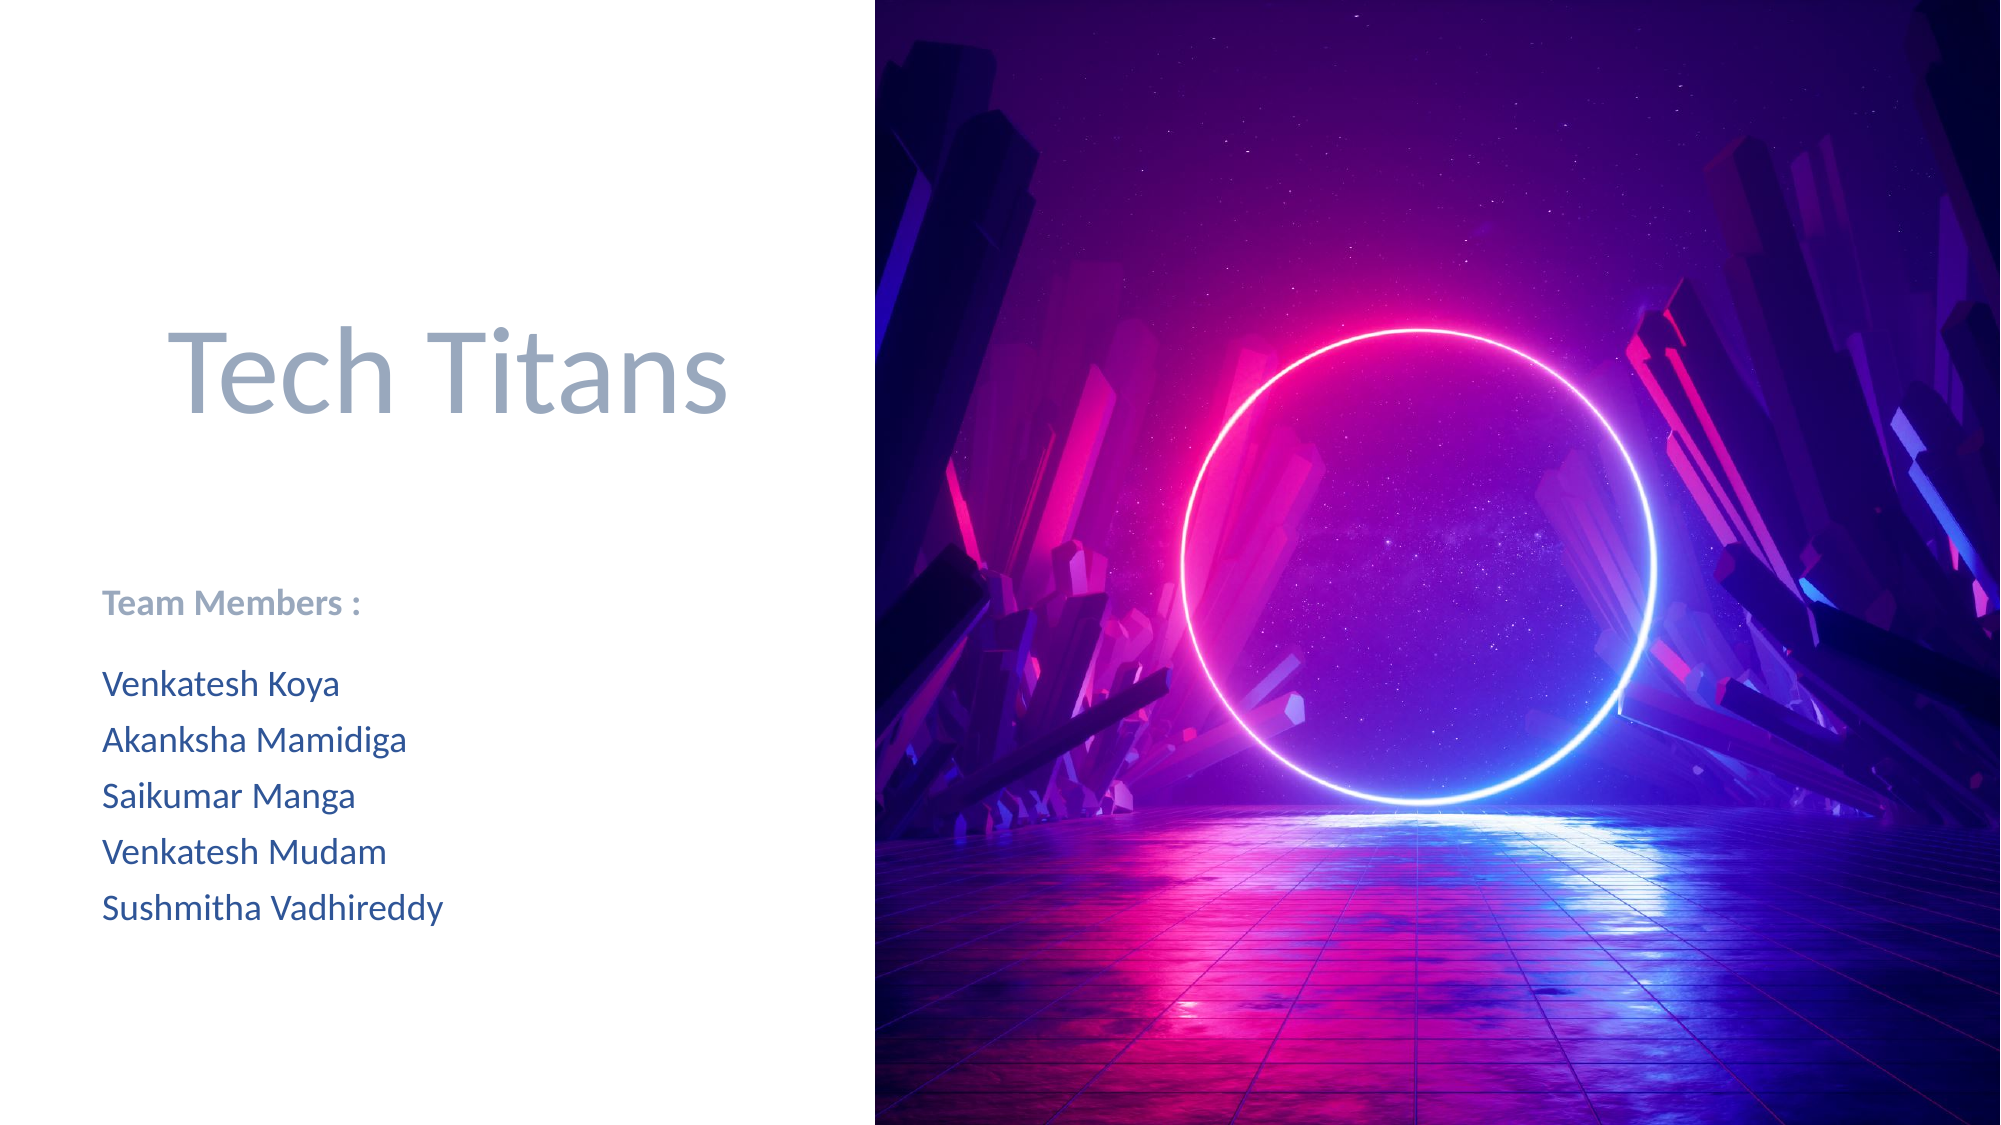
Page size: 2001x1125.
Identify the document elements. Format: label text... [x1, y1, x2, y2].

title Tech Titans [86, 145, 813, 449]
picture [874, 0, 2000, 1125]
subtitle Team Members : Venkatesh Koya Akanksha Mamidiga Saikumar Manga Venkatesh Mudam Sushmitha Vadhireddy [86, 575, 762, 940]
